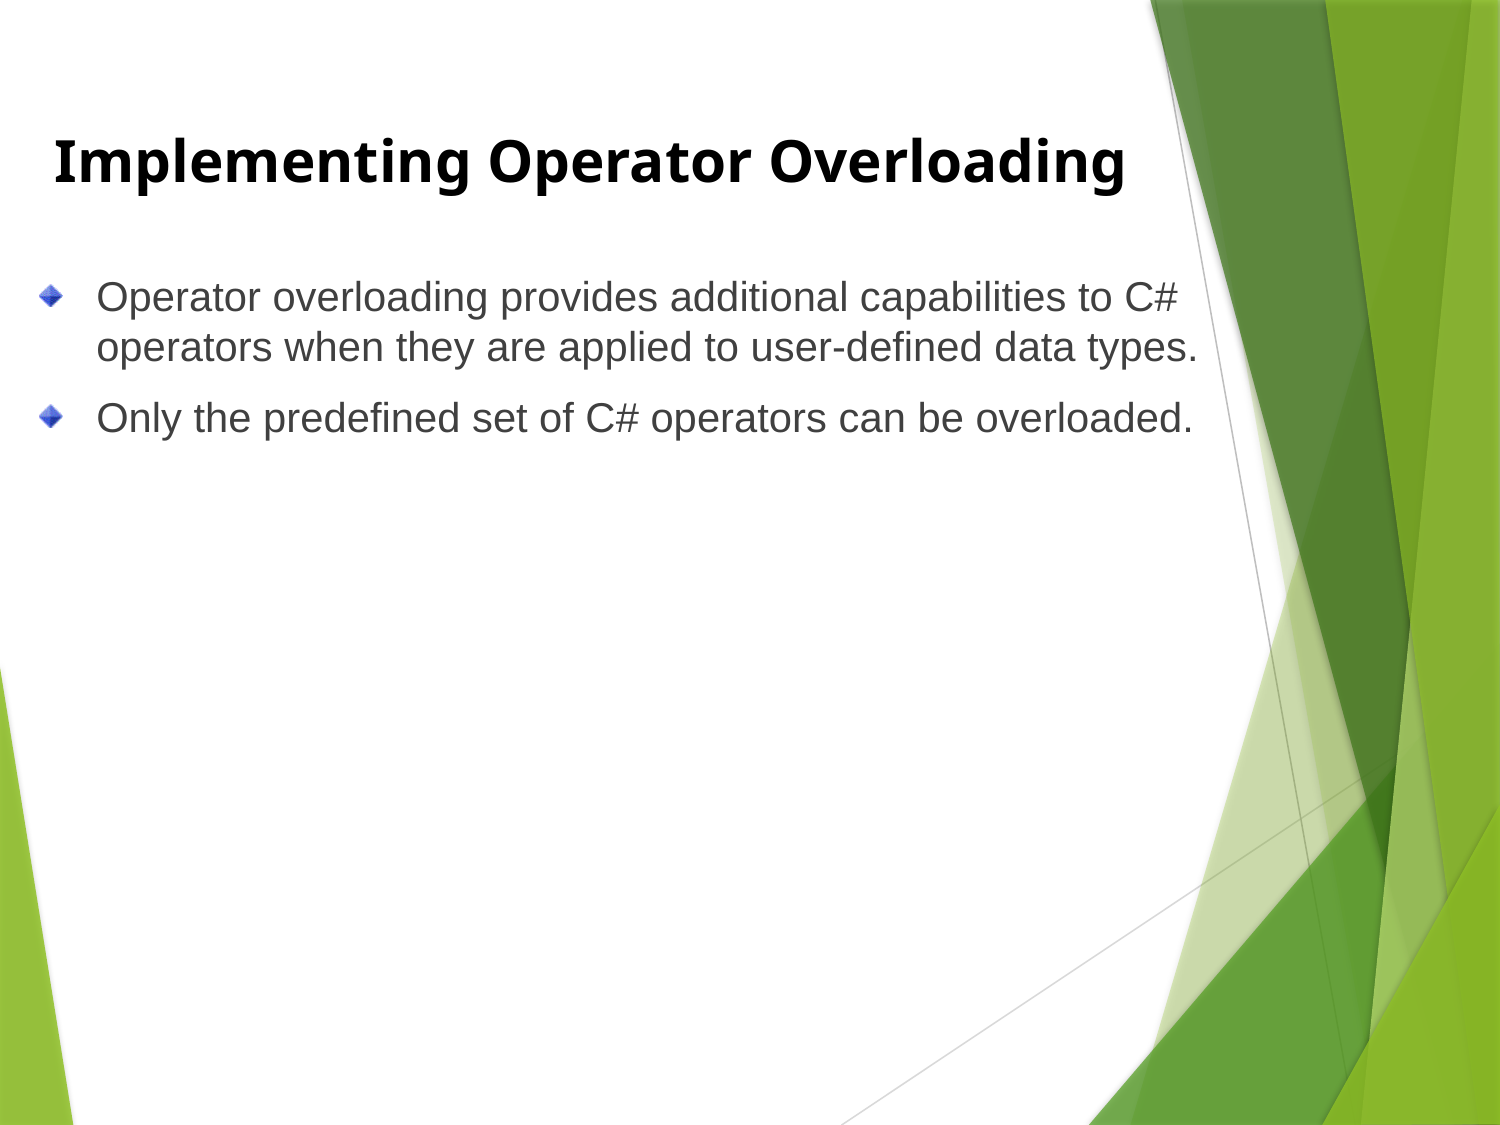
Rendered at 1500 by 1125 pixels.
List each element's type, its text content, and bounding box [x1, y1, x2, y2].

text_box Implementing Operator Overloading [24, 116, 1238, 202]
picture [39, 283, 63, 307]
list Operator overloading provides additional capabilities to C# operators when they are applied to user-defined data types. Only the predefined set of C# operators can be overloaded. [24, 262, 1225, 1012]
picture [39, 403, 63, 428]
